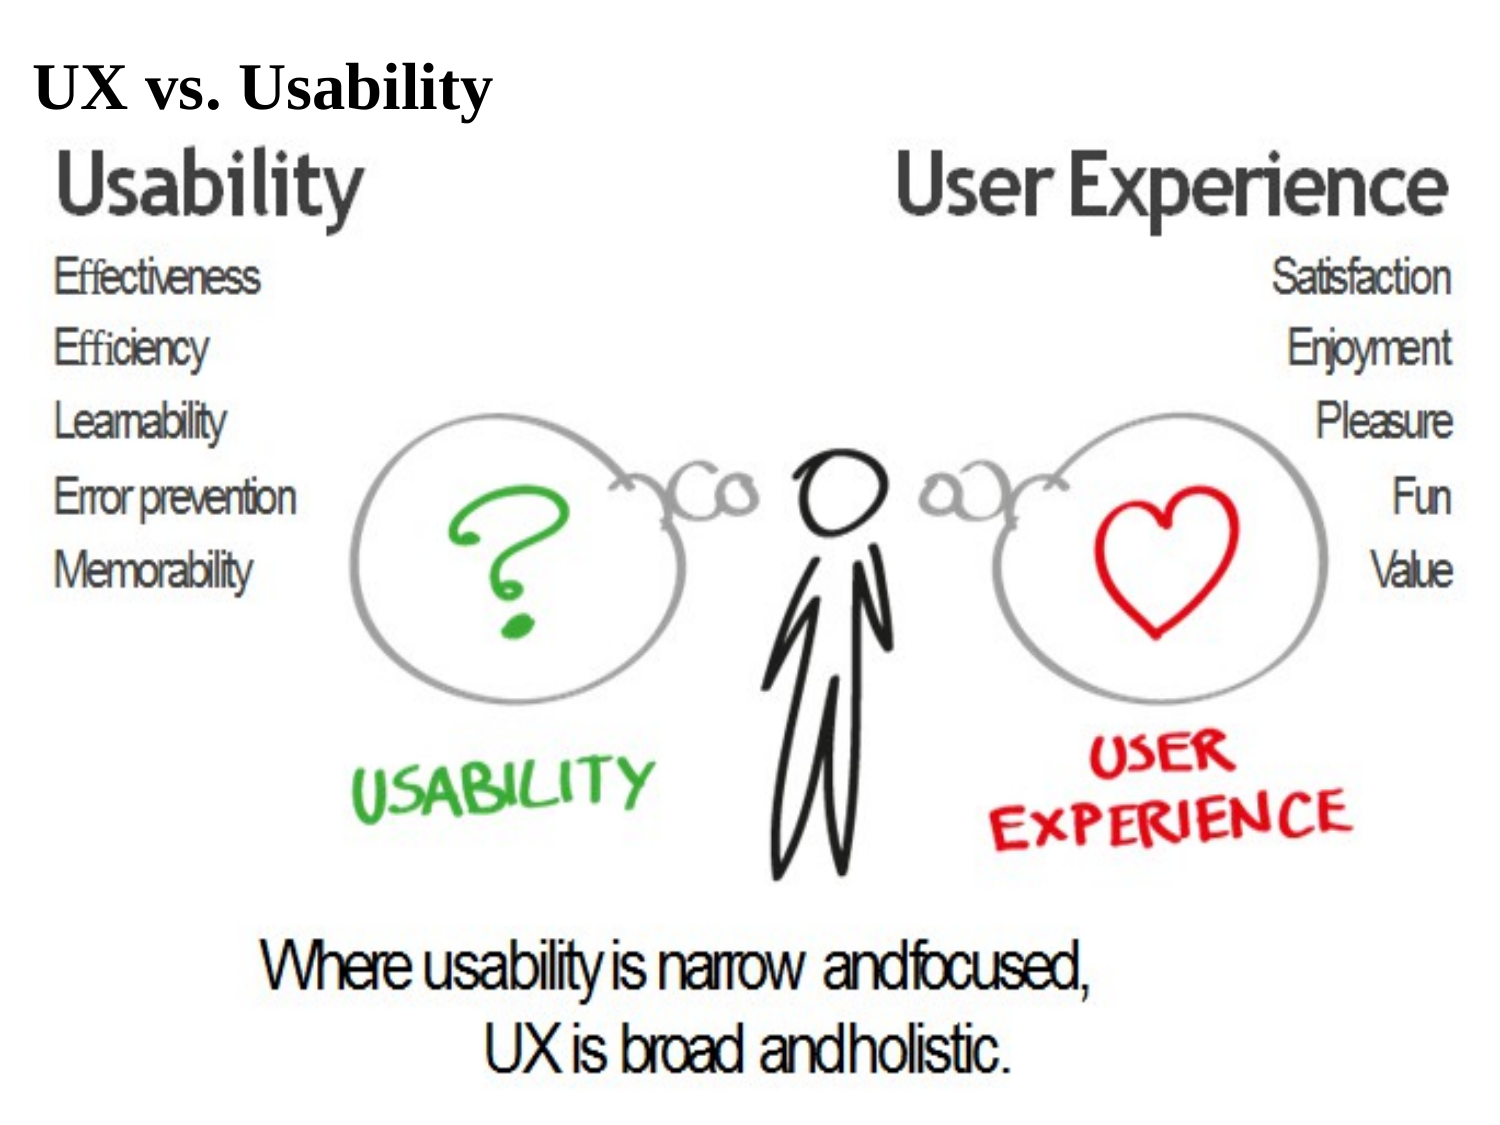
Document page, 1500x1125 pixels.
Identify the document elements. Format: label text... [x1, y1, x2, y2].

text_box [29, 118, 1471, 1099]
text_box vs. [143, 35, 234, 107]
text_box UX [30, 35, 142, 107]
text_box Usability [236, 35, 507, 107]
text_box [526, 1060, 977, 1090]
